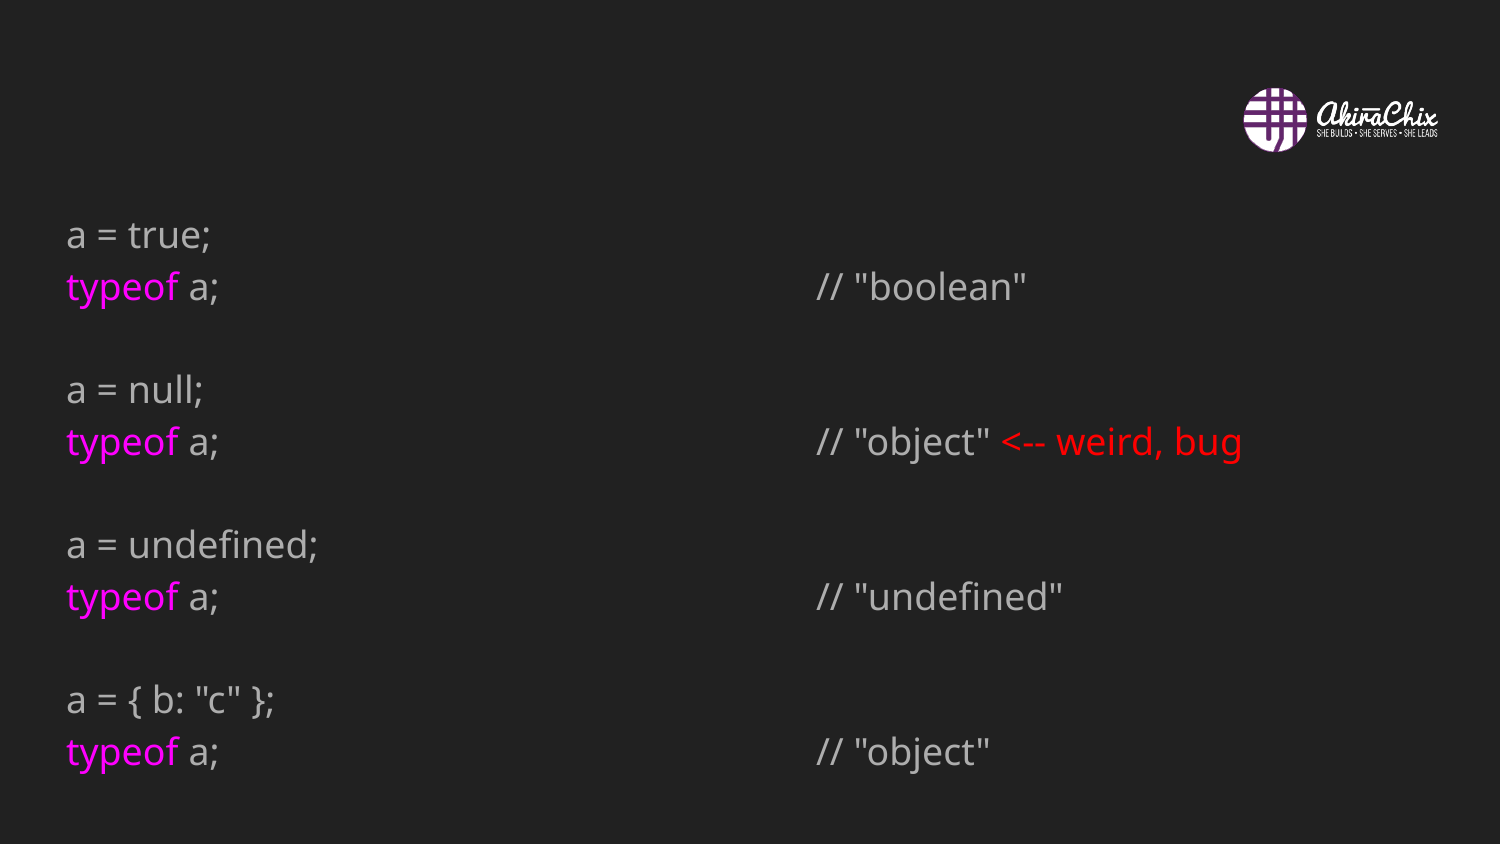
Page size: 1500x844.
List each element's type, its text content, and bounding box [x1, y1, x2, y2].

list a = true; typeof a; // "boolean" a = null; typeof a; // "object" <-- weird, bug a = undefined; typeof a; // "undefined" a = { b: "c" }; typeof a; // "object" [51, 189, 1449, 750]
picture [1237, 81, 1449, 159]
